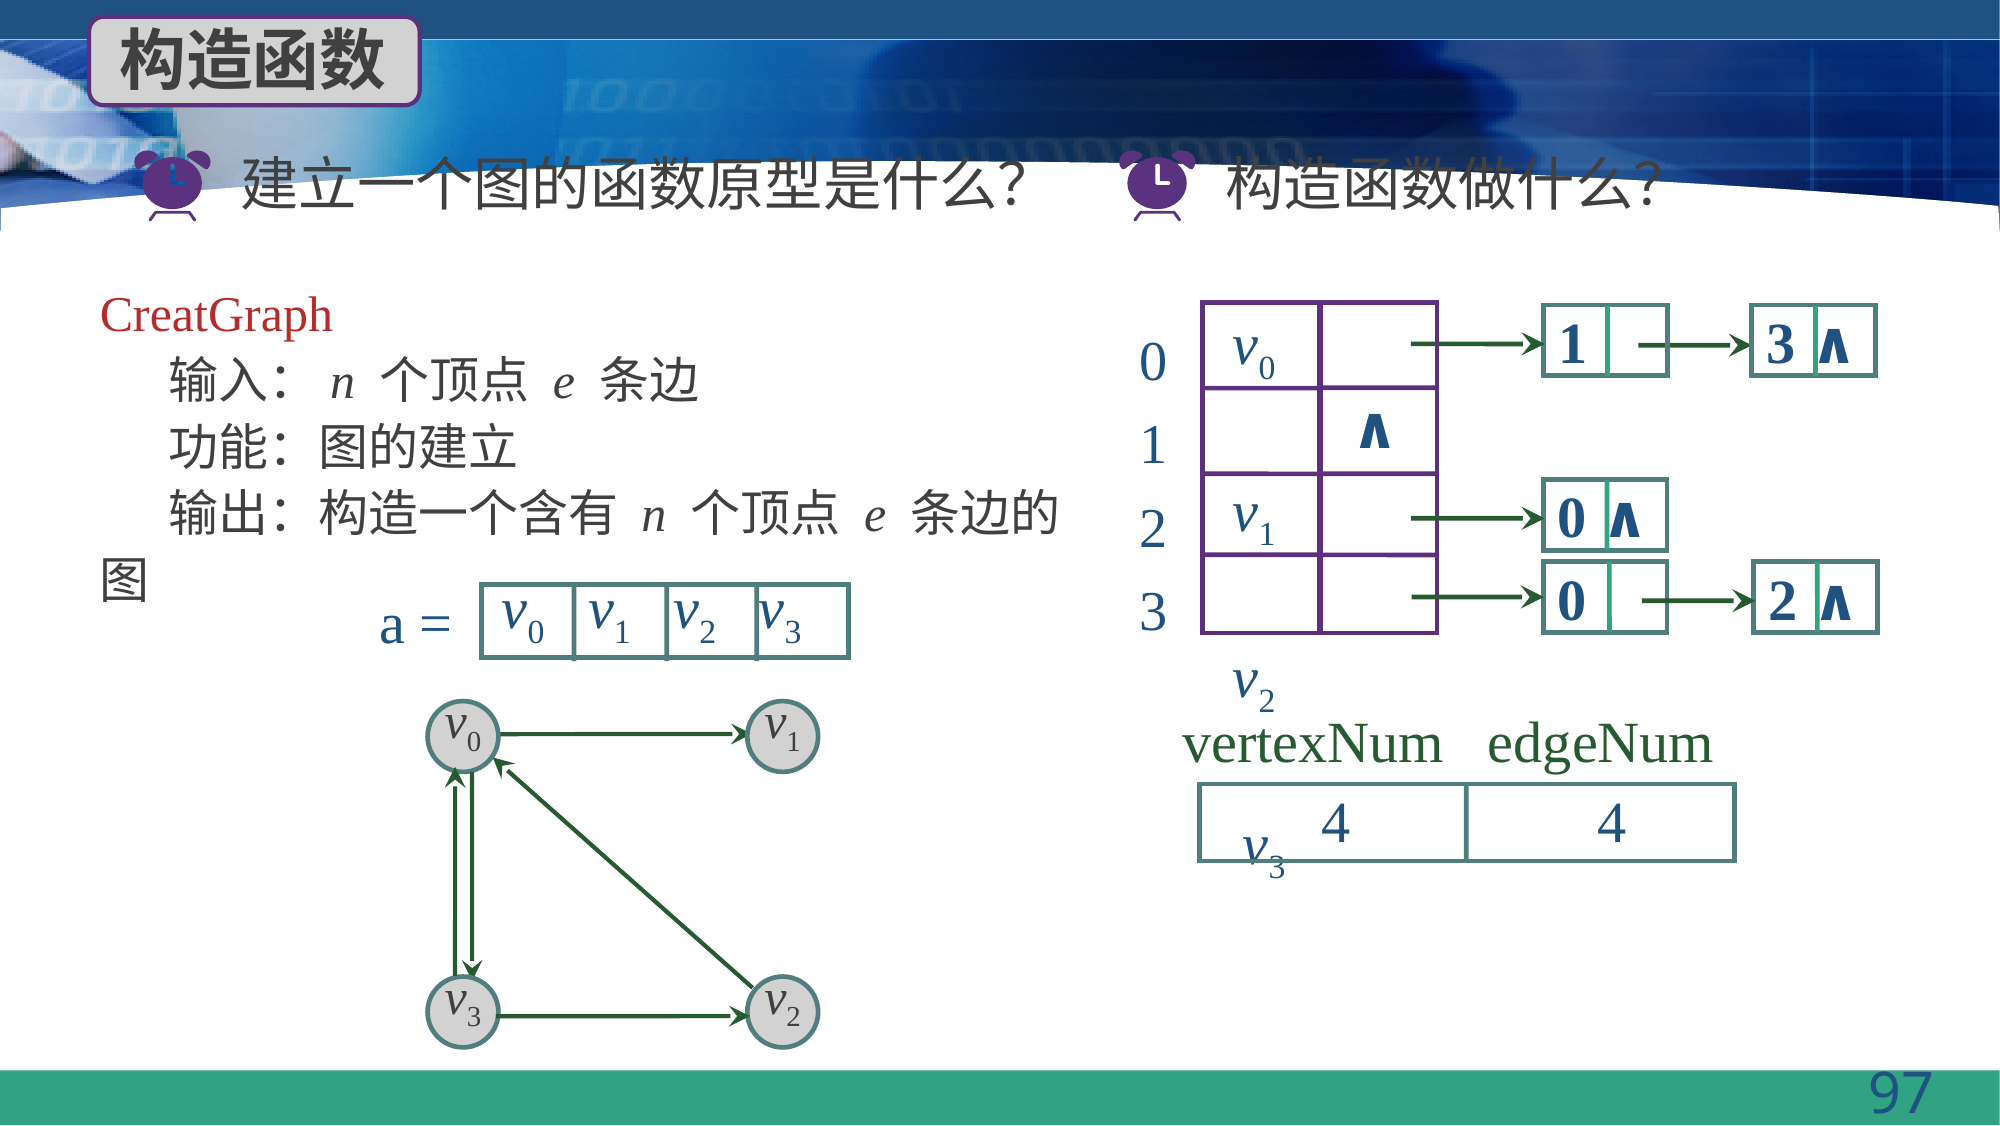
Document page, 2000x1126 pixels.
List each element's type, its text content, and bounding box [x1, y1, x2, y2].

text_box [133, 139, 1117, 226]
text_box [427, 700, 819, 1048]
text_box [364, 577, 849, 664]
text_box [1167, 696, 1776, 863]
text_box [1118, 139, 1825, 226]
picture [0, 40, 2000, 218]
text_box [1139, 302, 1878, 634]
text_box CreatGraph 输入：n 个顶点 e 条边 功能：图的建立 输出：构造一个含有 n 个顶点 e 条边的图 [85, 267, 1085, 616]
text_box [88, 9, 448, 107]
